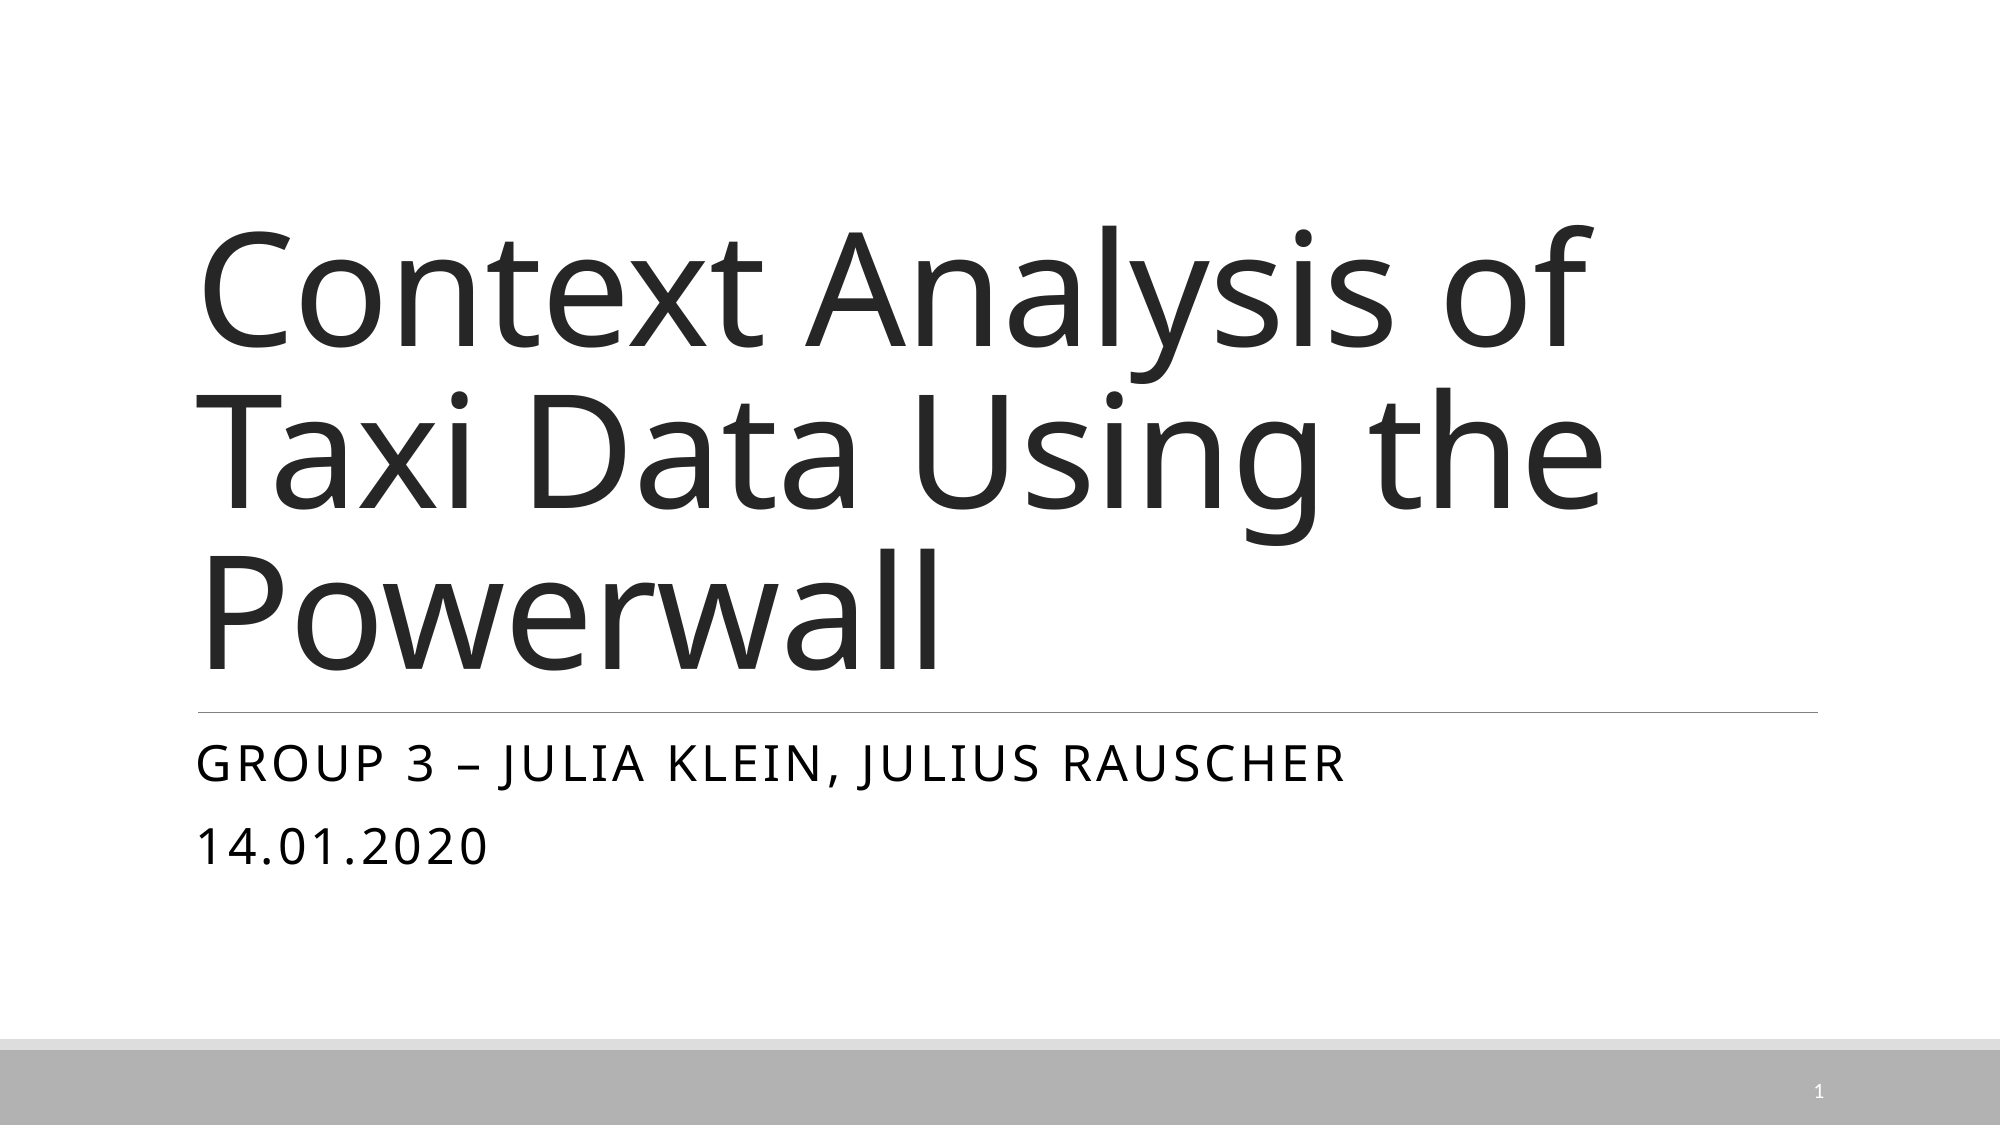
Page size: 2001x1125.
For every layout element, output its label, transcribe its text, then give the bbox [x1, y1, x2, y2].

subtitle Group 3 – Julia Klein, Julius Rauscher 14.01.2020 [180, 730, 1831, 919]
slide_number 1 [1624, 1059, 1840, 1120]
title Context Analysis of Taxi Data Using the Powerwall [180, 124, 1830, 710]
